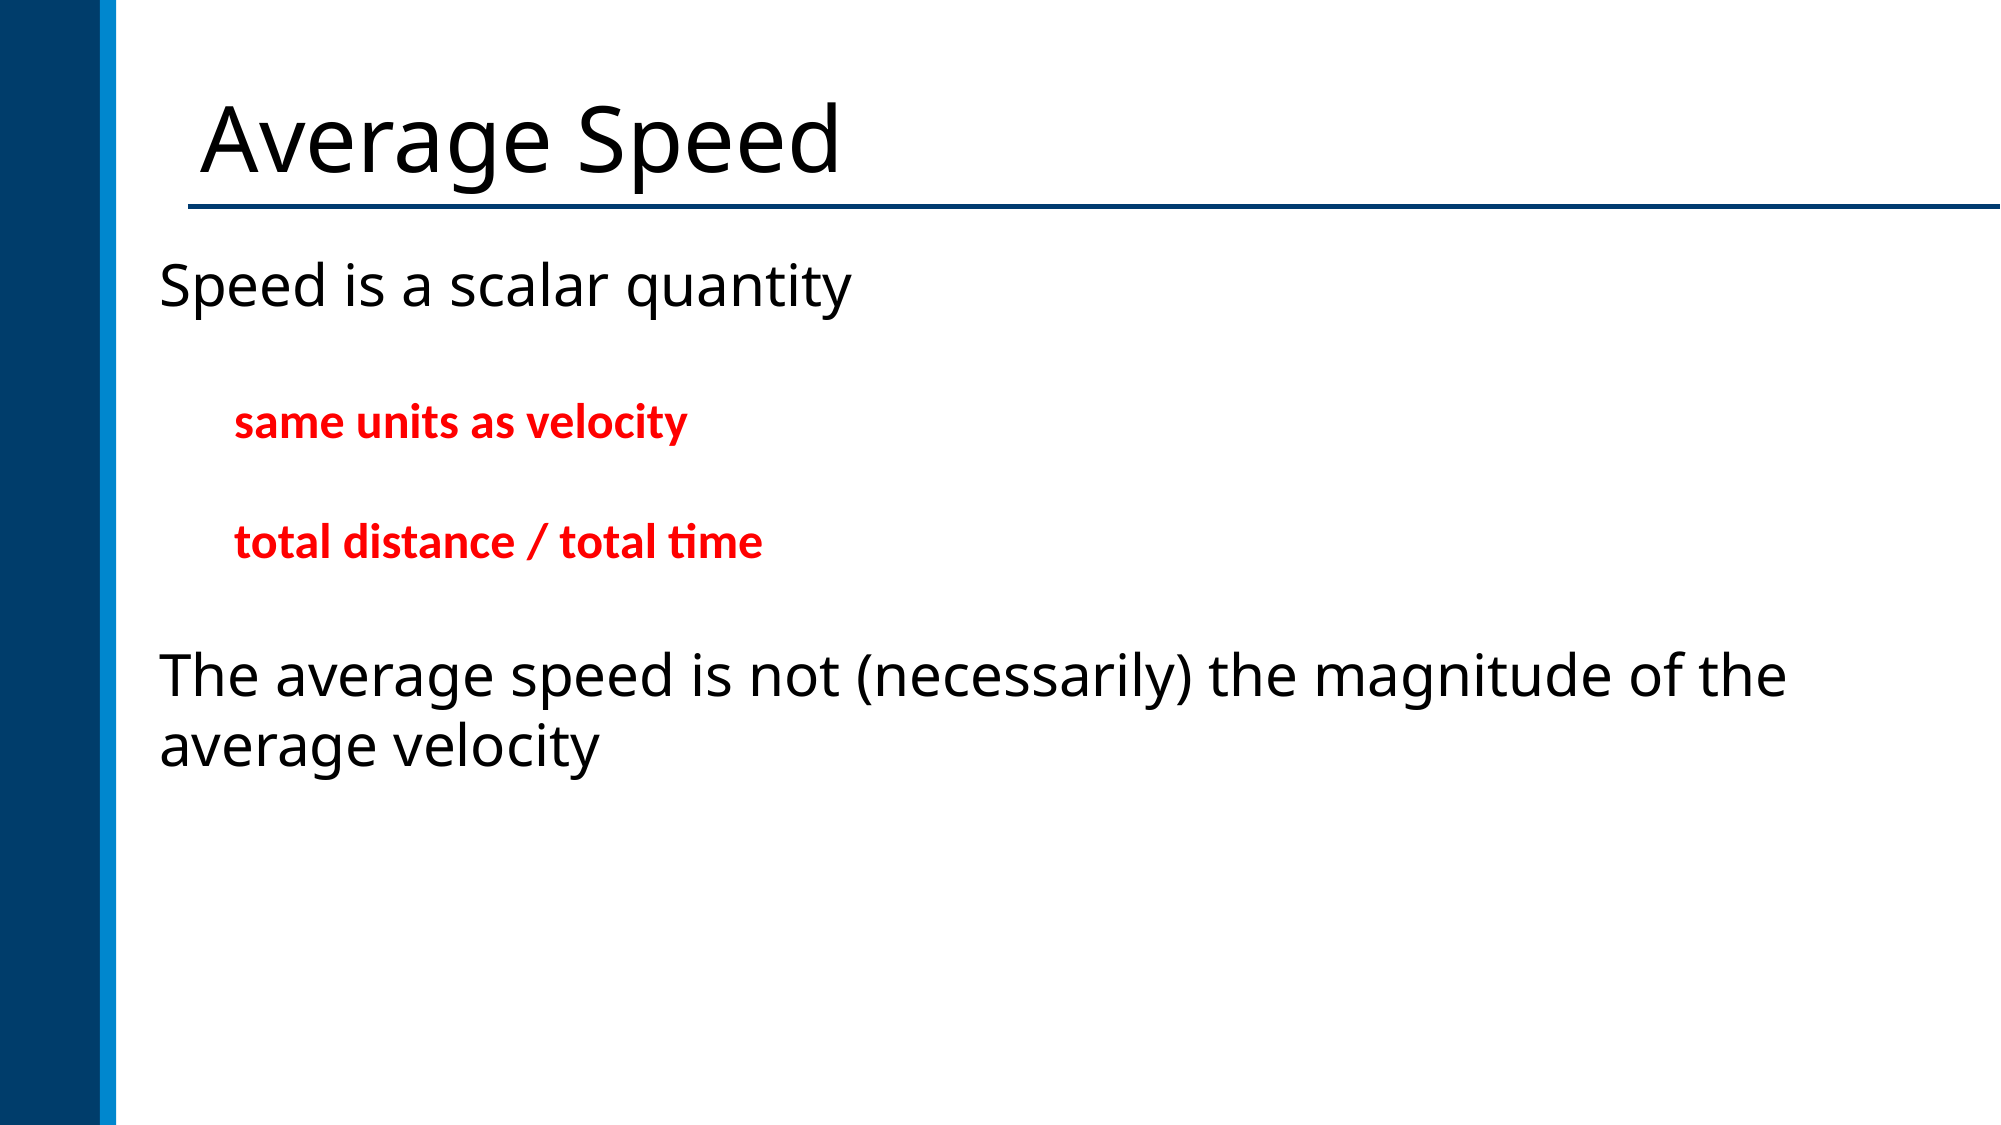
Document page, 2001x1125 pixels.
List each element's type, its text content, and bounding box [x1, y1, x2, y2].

title Average Speed [200, 81, 1800, 196]
list Speed is a scalar quantity same units as velocity total distance / total time The average speed is not (necessarily) the magnitude of the average velocity [159, 248, 1841, 855]
